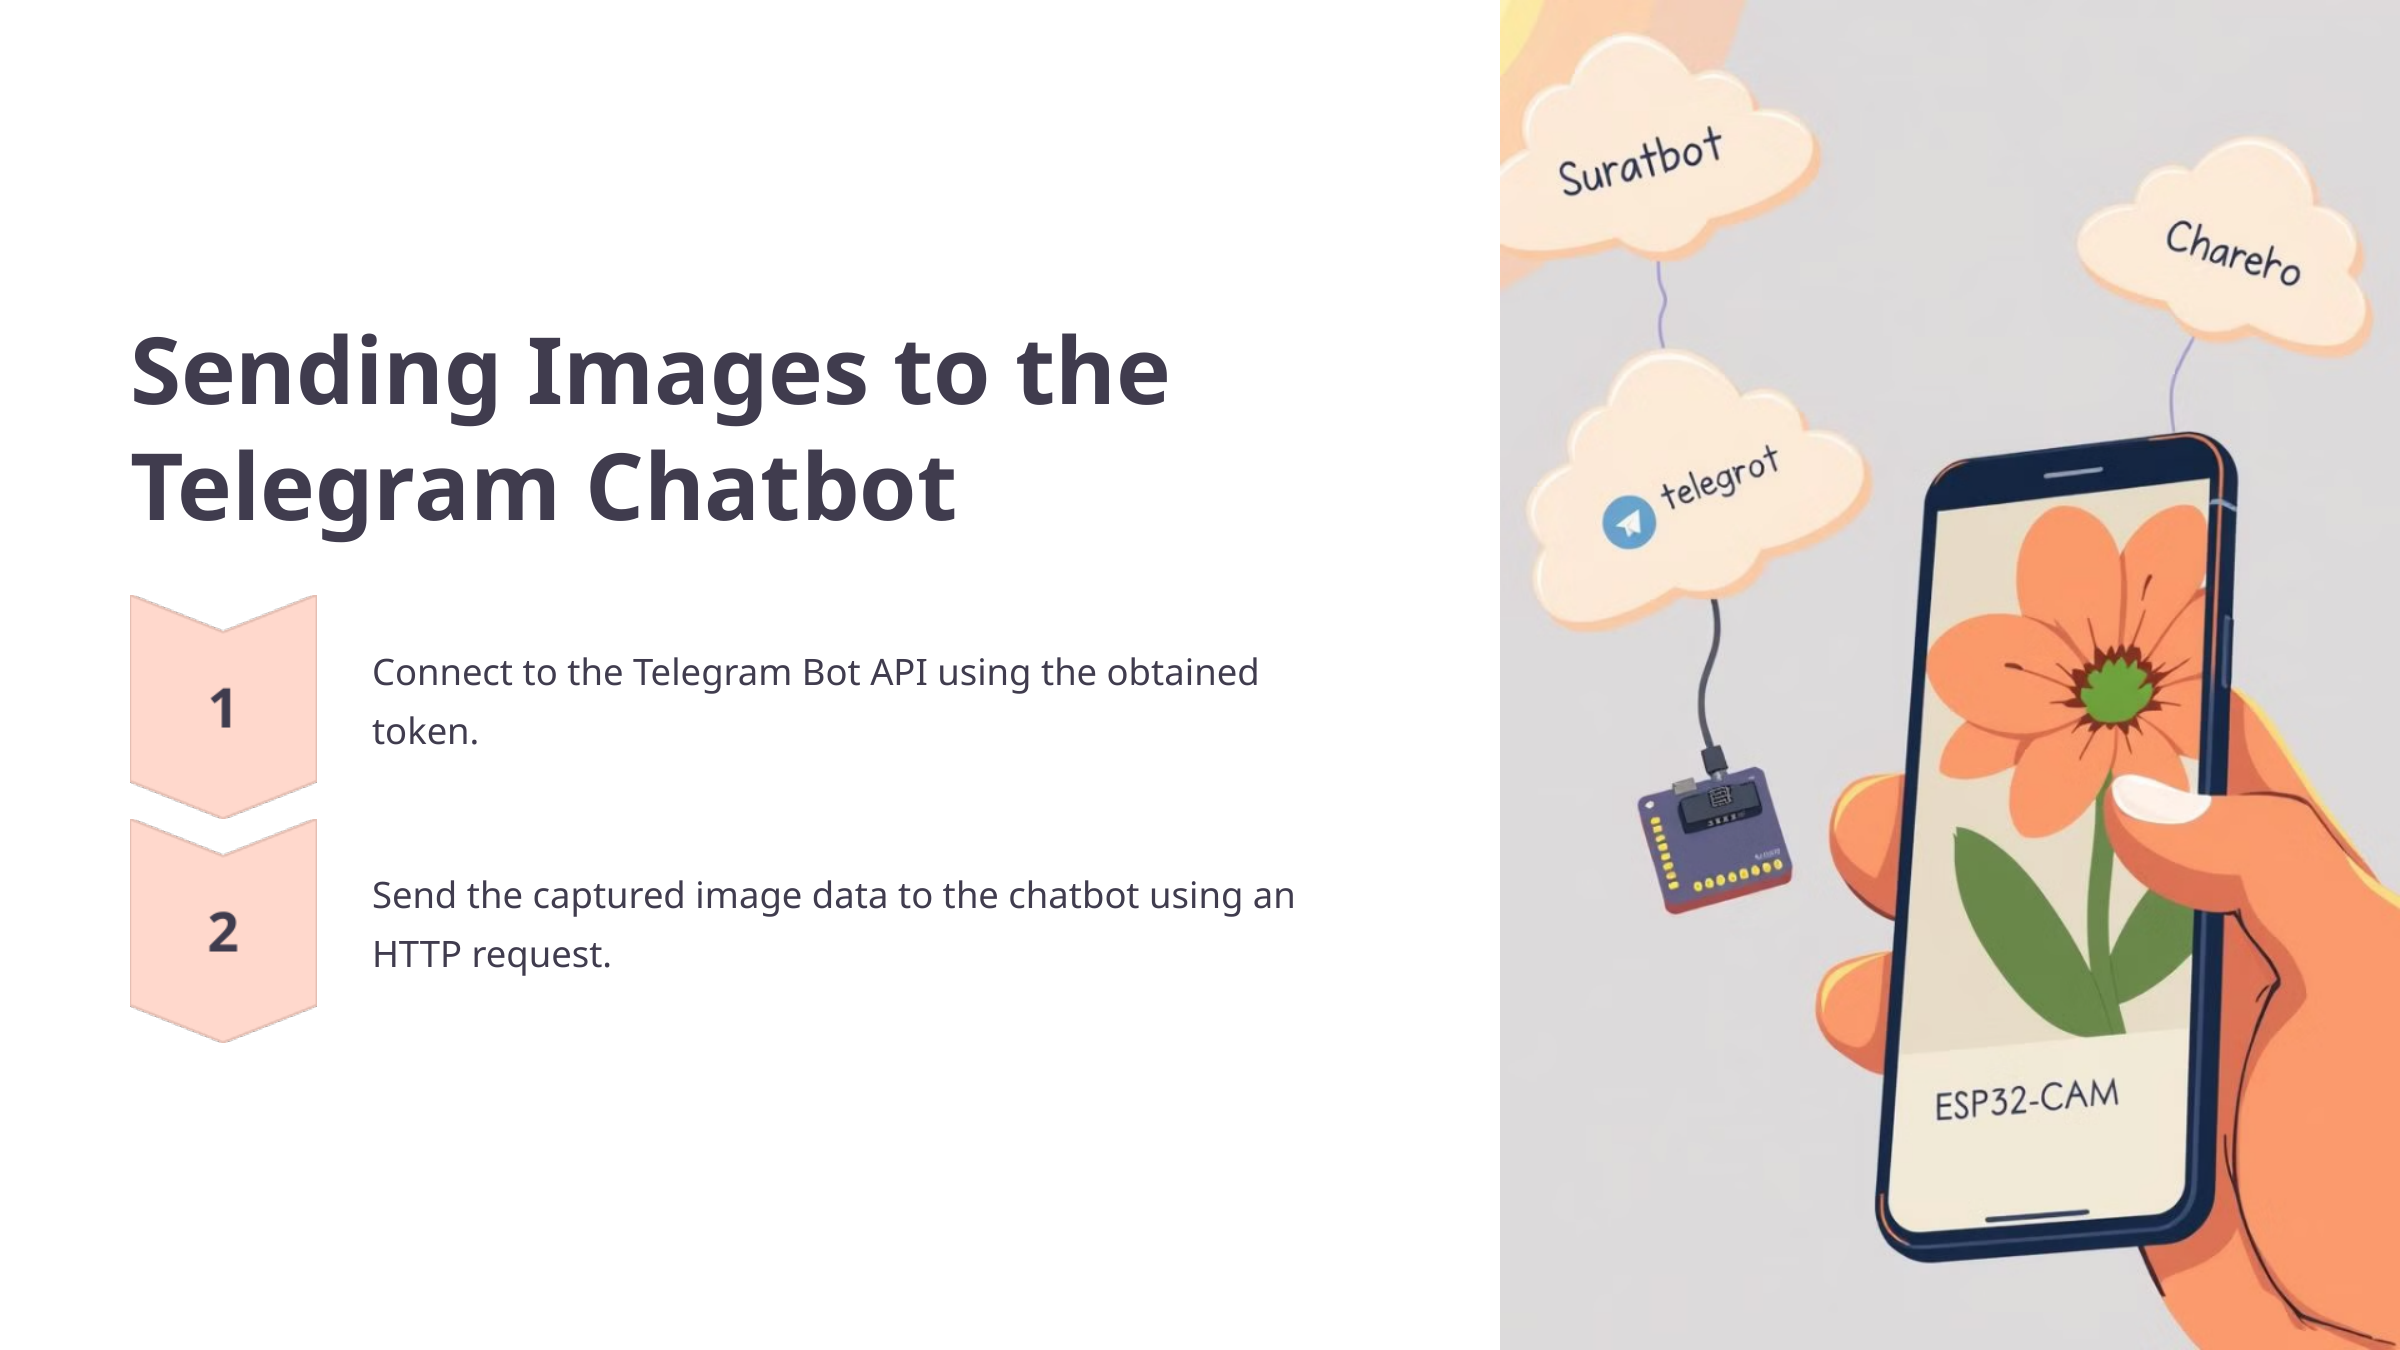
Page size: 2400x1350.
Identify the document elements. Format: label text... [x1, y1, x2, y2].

text_box Connect to the Telegram Bot API using the obtained token. [371, 633, 1370, 753]
text_box Send the captured image data to the chatbot using an HTTP request. [371, 856, 1370, 976]
picture [130, 595, 317, 1043]
picture [1499, 0, 2400, 1350]
text_box Sending Images to the Telegram Chatbot [130, 307, 1370, 540]
